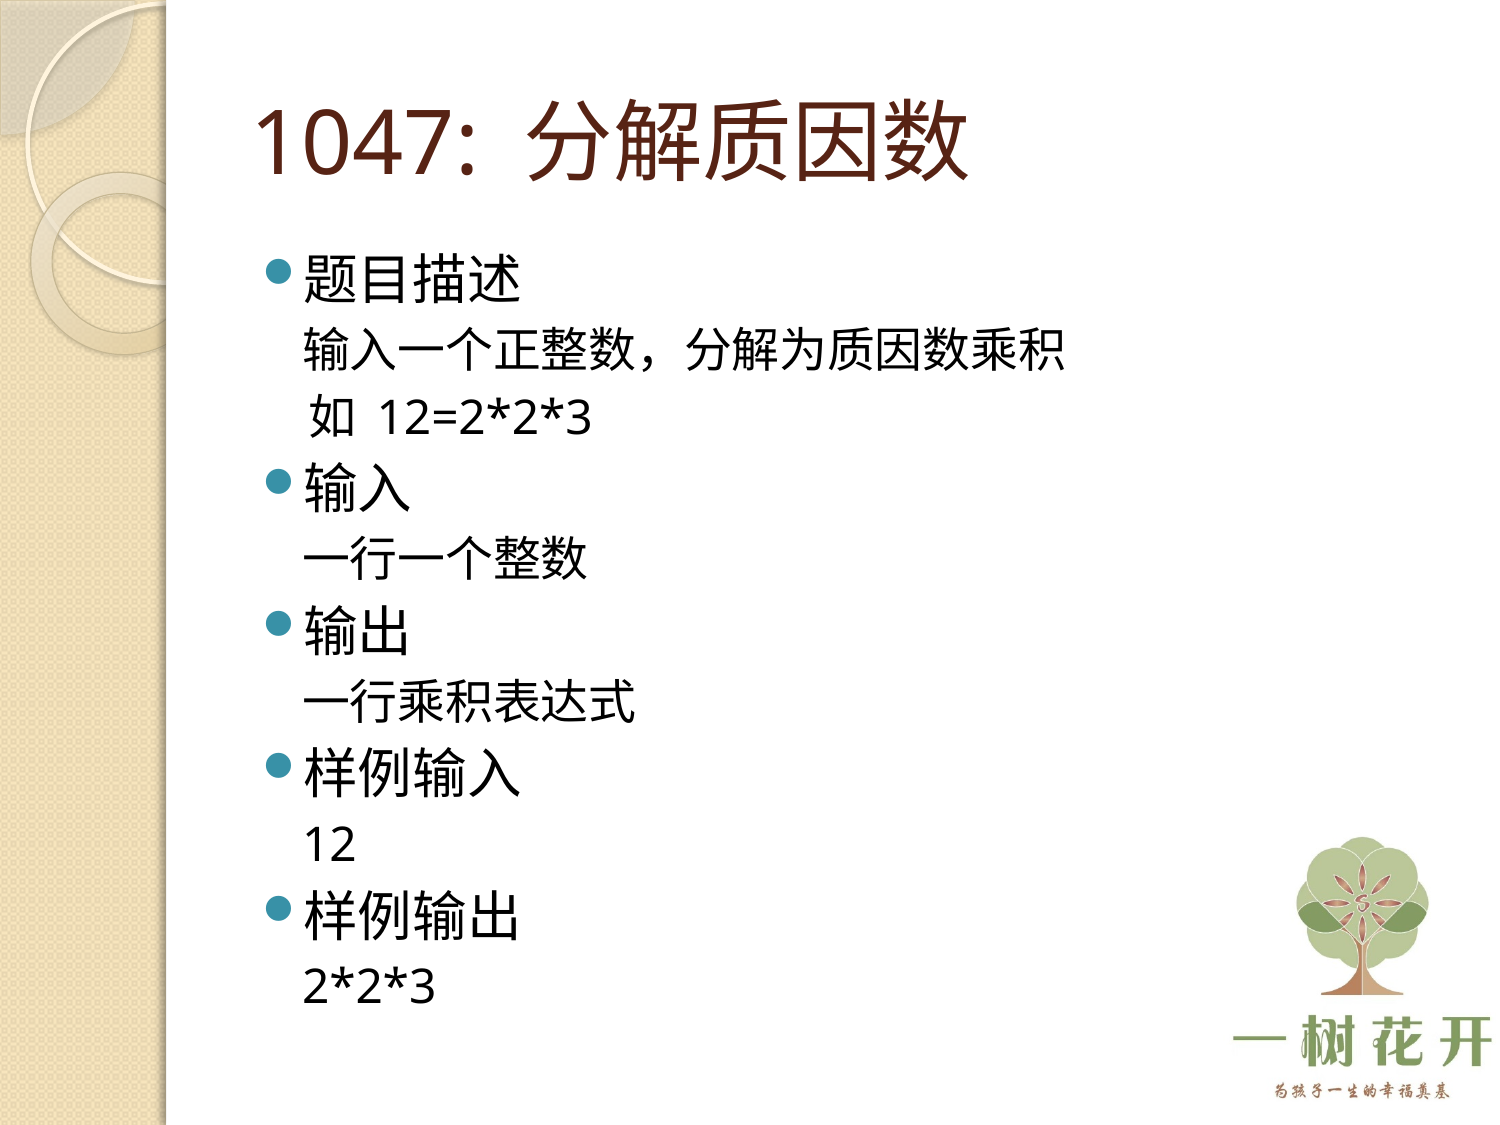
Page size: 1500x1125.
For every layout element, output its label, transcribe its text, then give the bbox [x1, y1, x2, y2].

list 题目描述 输入一个正整数，分解为质因数乘积 如 12=2*2*3 输入 一行一个整数 输出 一行乘积表达式 样例输入 12 样例输出 2*2*3 [235, 237, 1466, 1025]
picture [1223, 826, 1500, 1125]
title 1047: 分解质因数 [235, 45, 1466, 233]
